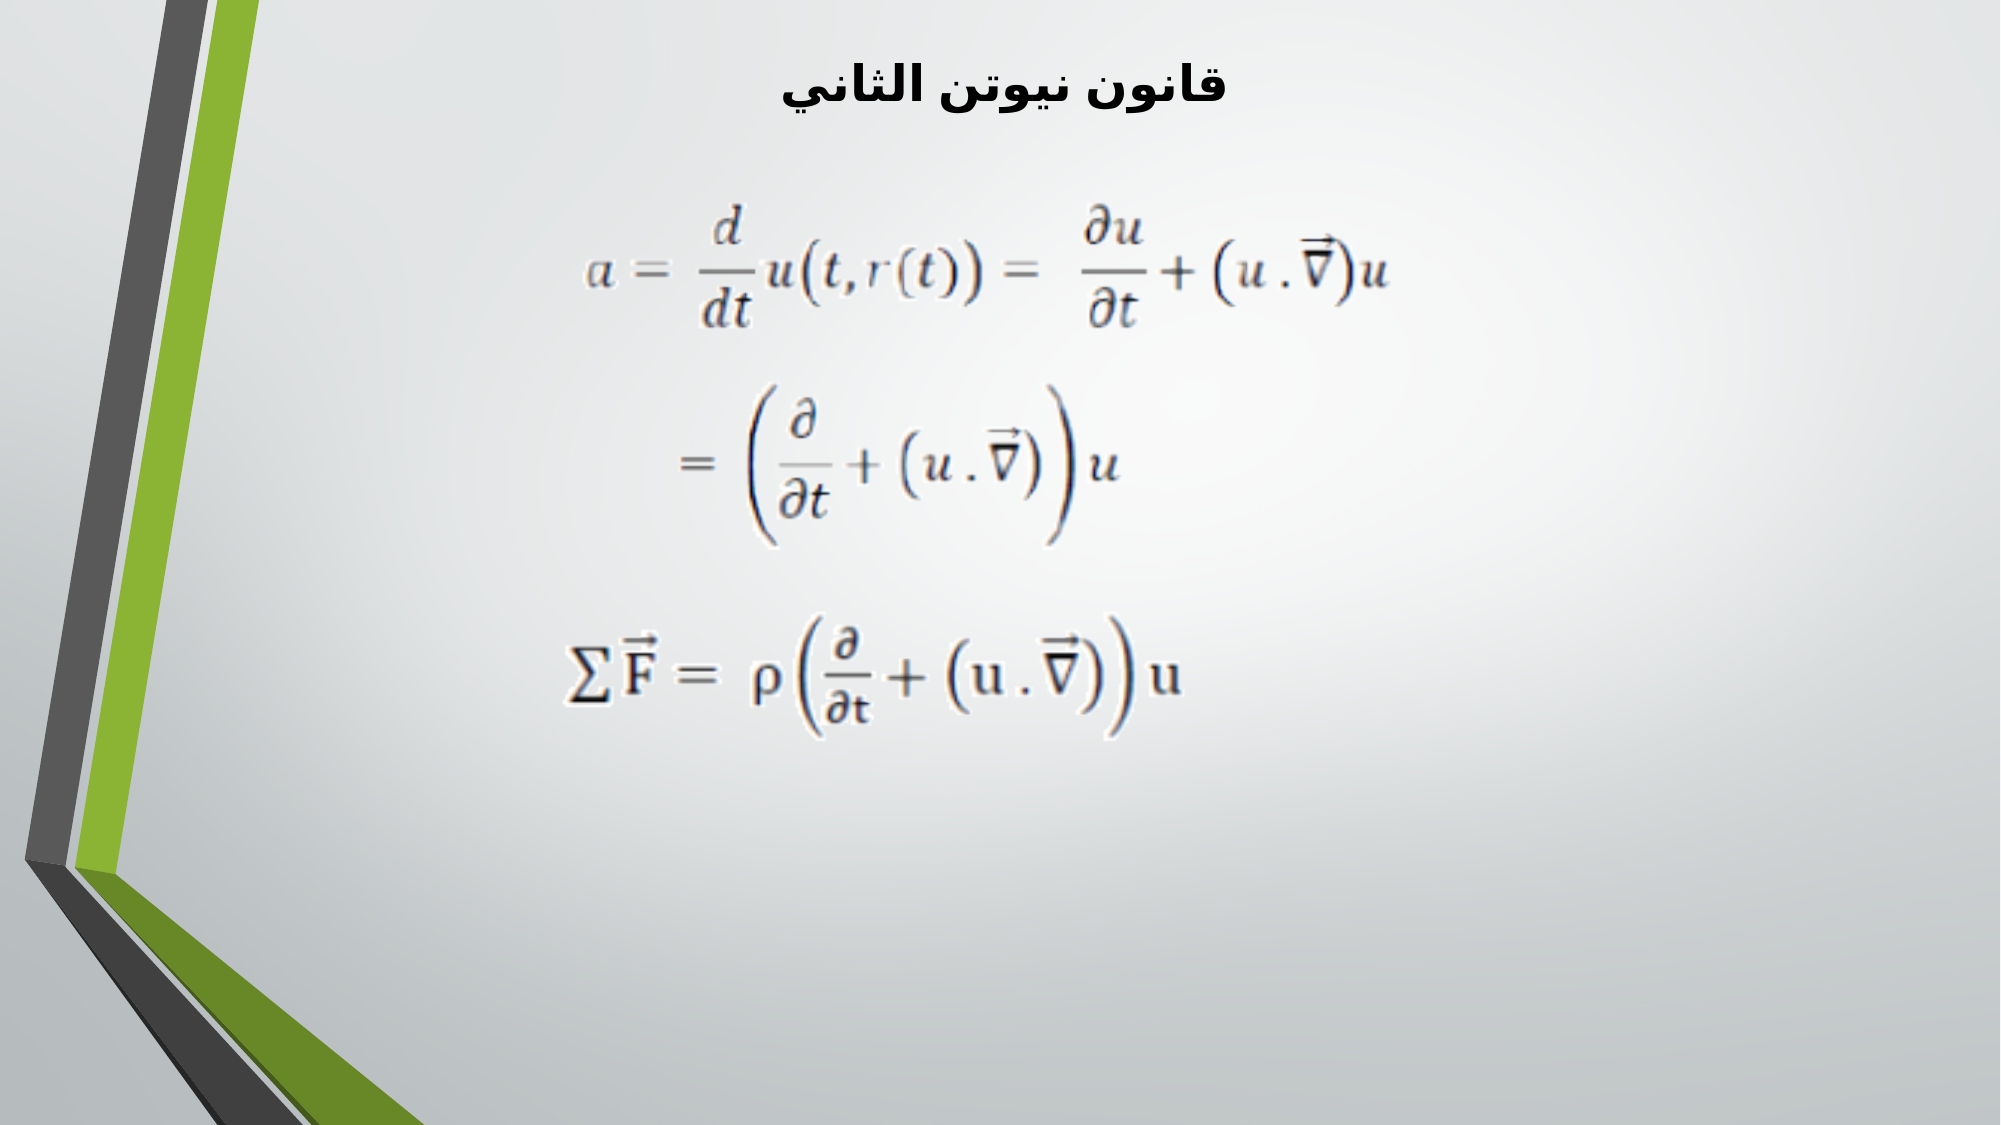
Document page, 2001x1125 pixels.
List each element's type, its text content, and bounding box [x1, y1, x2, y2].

text_box قانون نيوتن الثاني [631, 43, 1379, 119]
picture [551, 180, 1423, 551]
picture [551, 610, 1213, 757]
